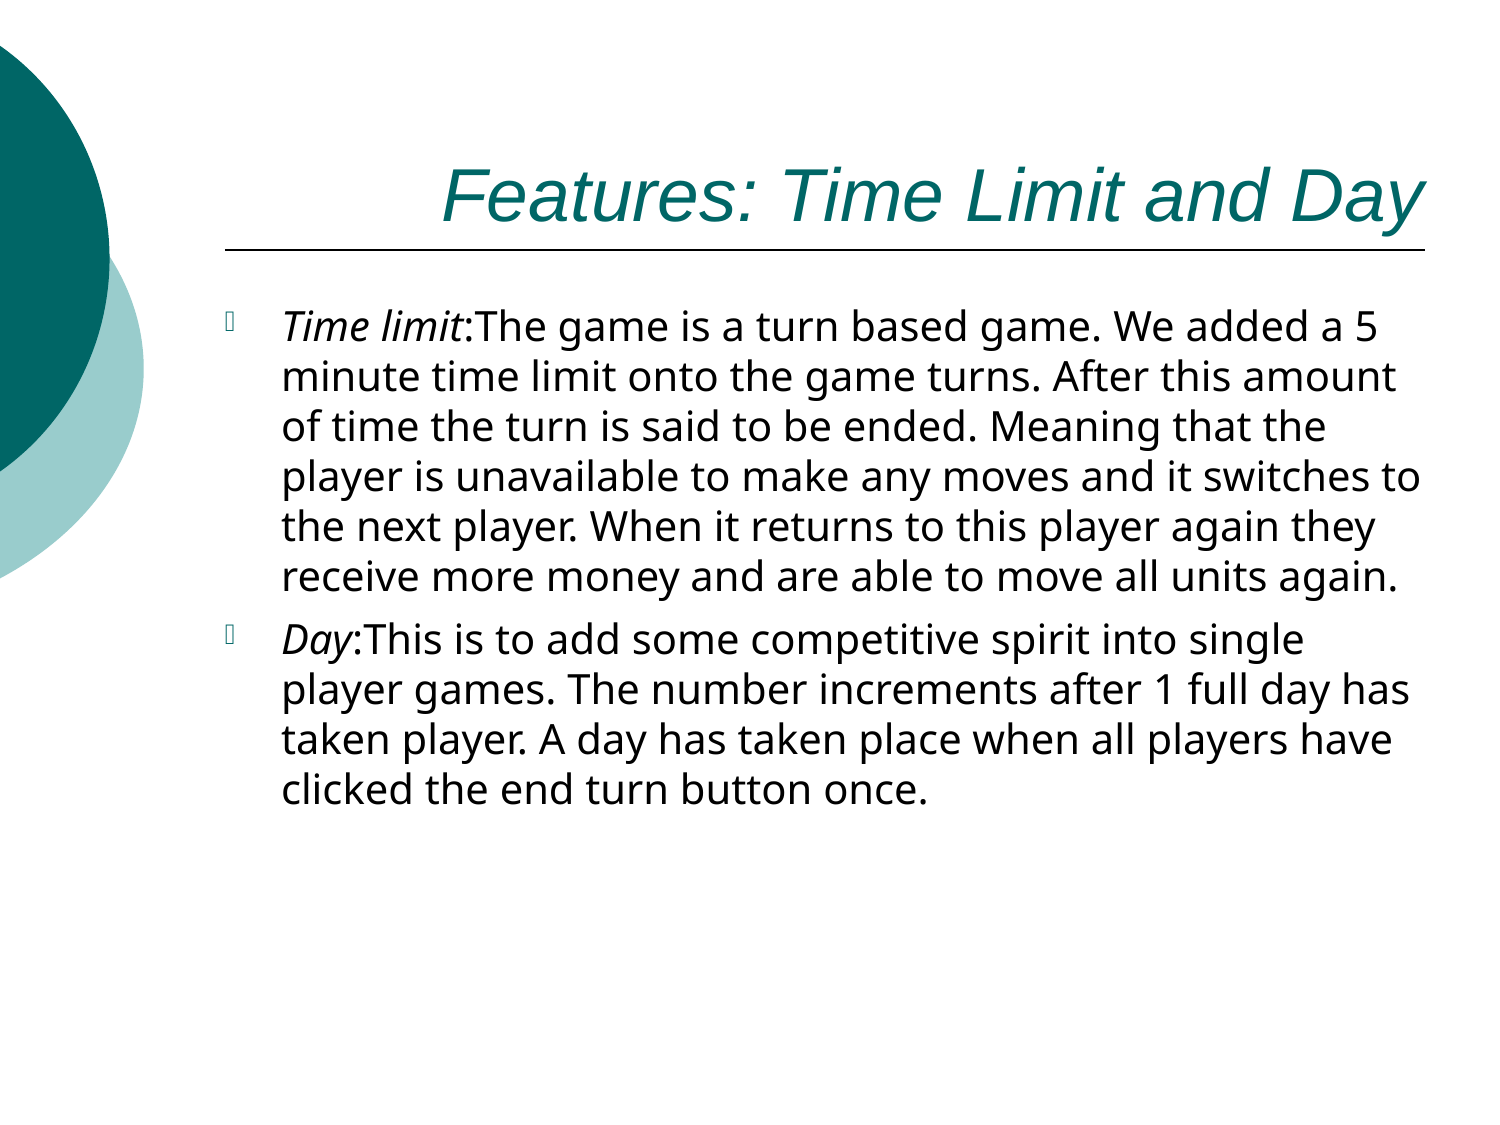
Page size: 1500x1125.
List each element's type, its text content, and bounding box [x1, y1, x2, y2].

title Features: Time Limit and Day [224, 49, 1425, 237]
list Time limit:The game is a turn based game. We added a 5 minute time limit onto the game turns. After this amount of time the turn is said to be ended. Meaning that the player is unavailable to make any moves and it switches to the next player. When it returns to this player again they receive more money and are able to move all units again. Day:This is to add some competitive spirit into single player games. The number increments after 1 full day has taken player. A day has taken place when all players have clicked the end turn button once. [224, 299, 1425, 975]
